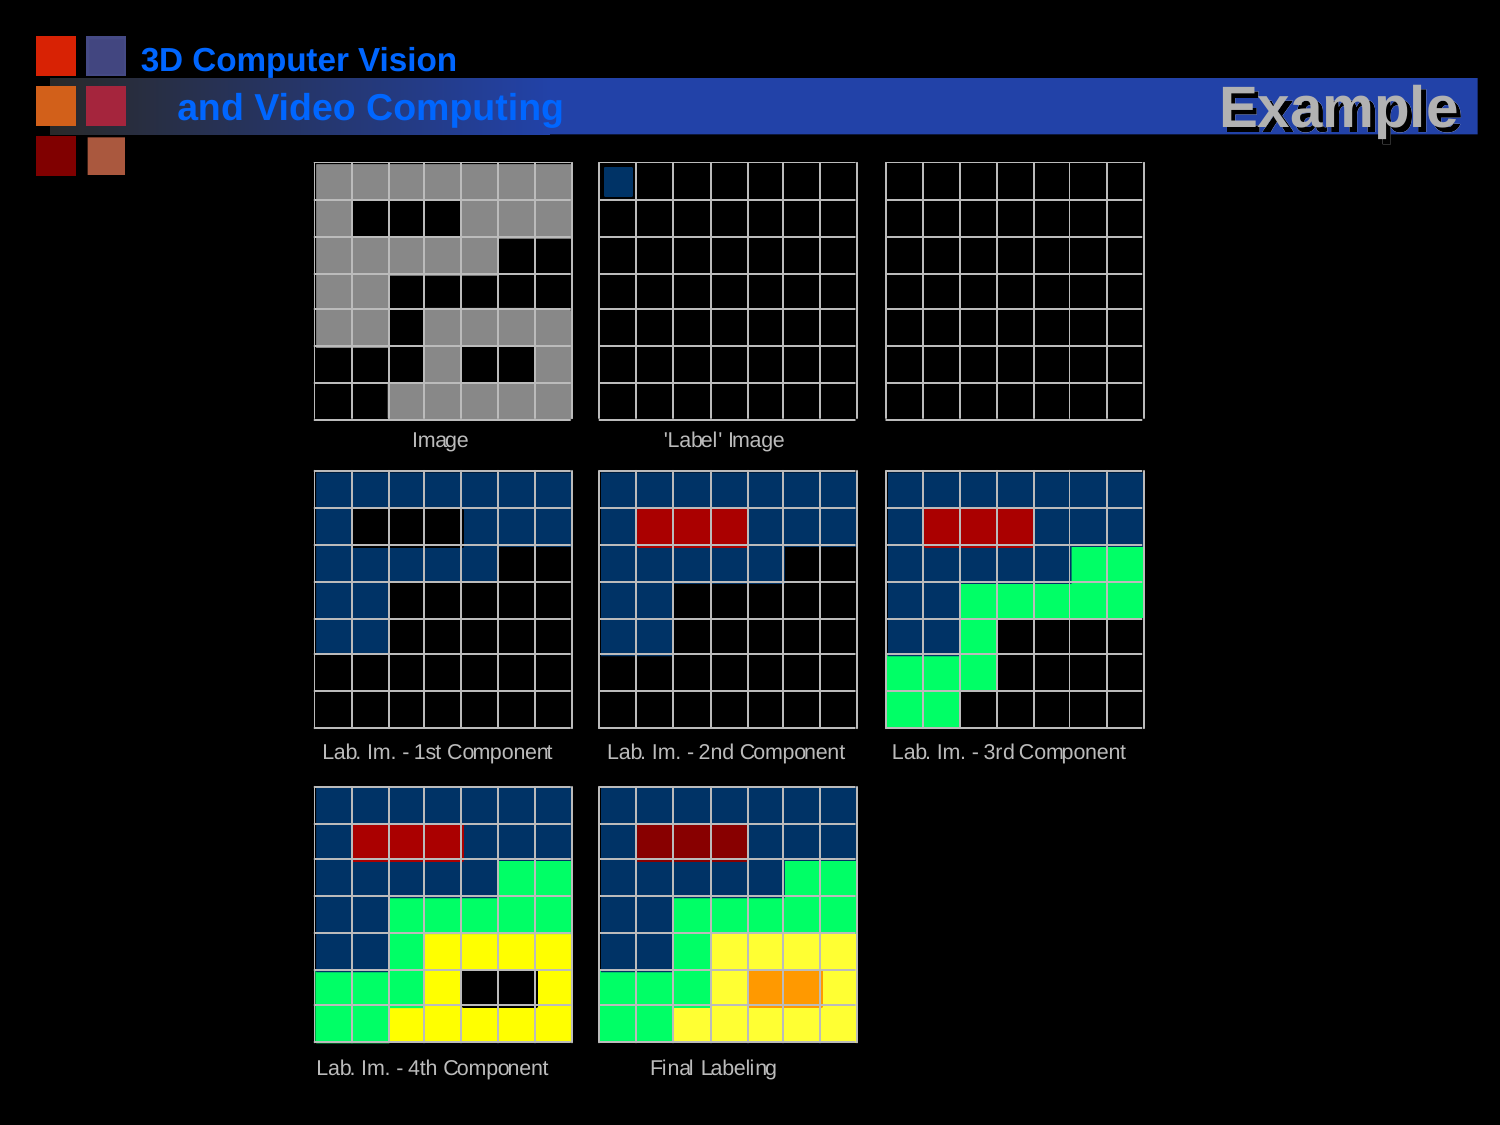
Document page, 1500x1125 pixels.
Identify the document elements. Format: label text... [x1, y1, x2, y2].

title Example [1186, 46, 1492, 148]
picture [312, 162, 1146, 1084]
